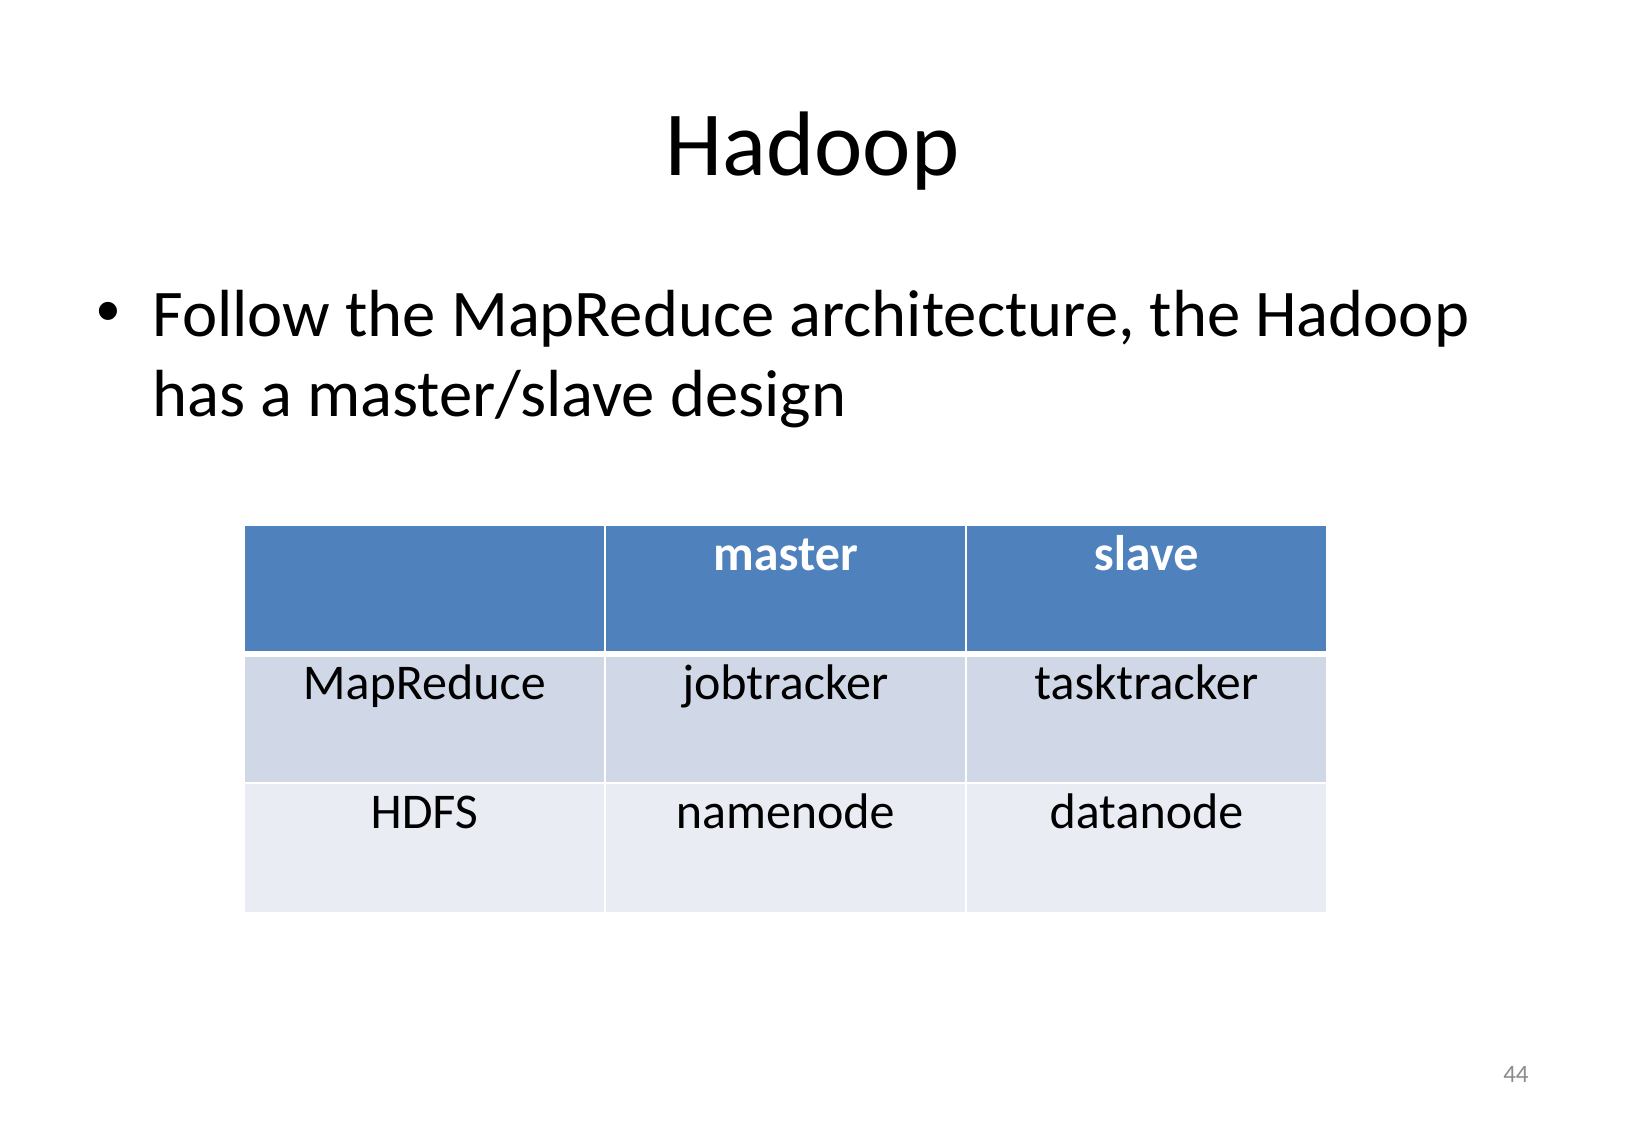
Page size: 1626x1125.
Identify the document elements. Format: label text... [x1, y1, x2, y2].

table_cell HDFS [245, 784, 604, 912]
table_cell jobtracker [606, 657, 965, 782]
table_cell MapReduce [245, 657, 604, 782]
table_header slave [967, 526, 1326, 651]
table_header [245, 526, 604, 651]
table_header master [606, 526, 965, 651]
list Follow the MapReduce architecture, the Hadoop has a master/slave design [81, 262, 1544, 1005]
table_cell namenode [606, 784, 965, 912]
table_cell tasktracker [967, 657, 1326, 782]
slide_number 44 [1164, 1042, 1544, 1103]
title Hadoop [81, 45, 1544, 233]
table_cell datanode [967, 784, 1326, 912]
